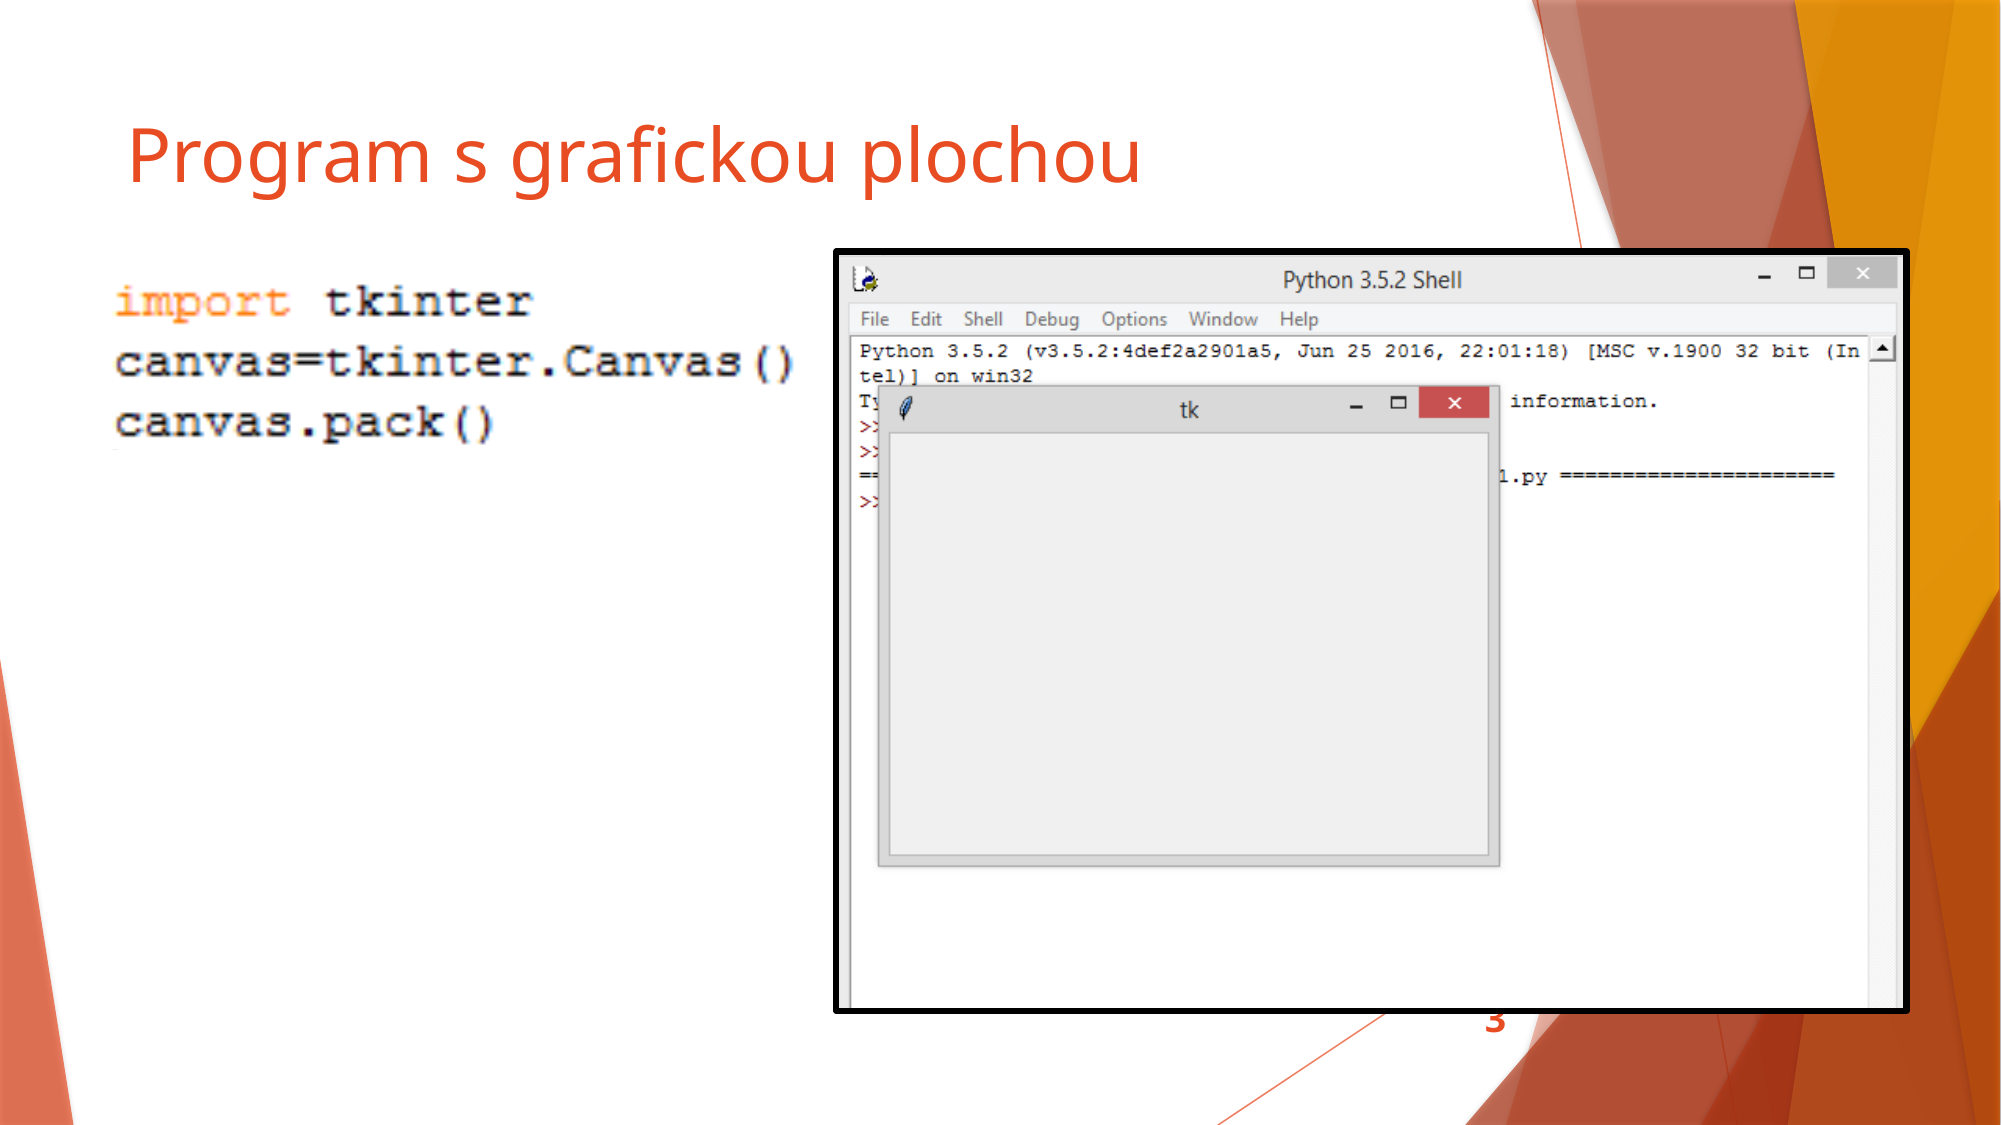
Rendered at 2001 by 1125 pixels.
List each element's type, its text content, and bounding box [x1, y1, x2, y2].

title Program s grafickou plochou [111, 99, 1522, 317]
picture [110, 275, 804, 451]
picture [838, 254, 1904, 1009]
slide_number 3 [1409, 1018, 1522, 1051]
